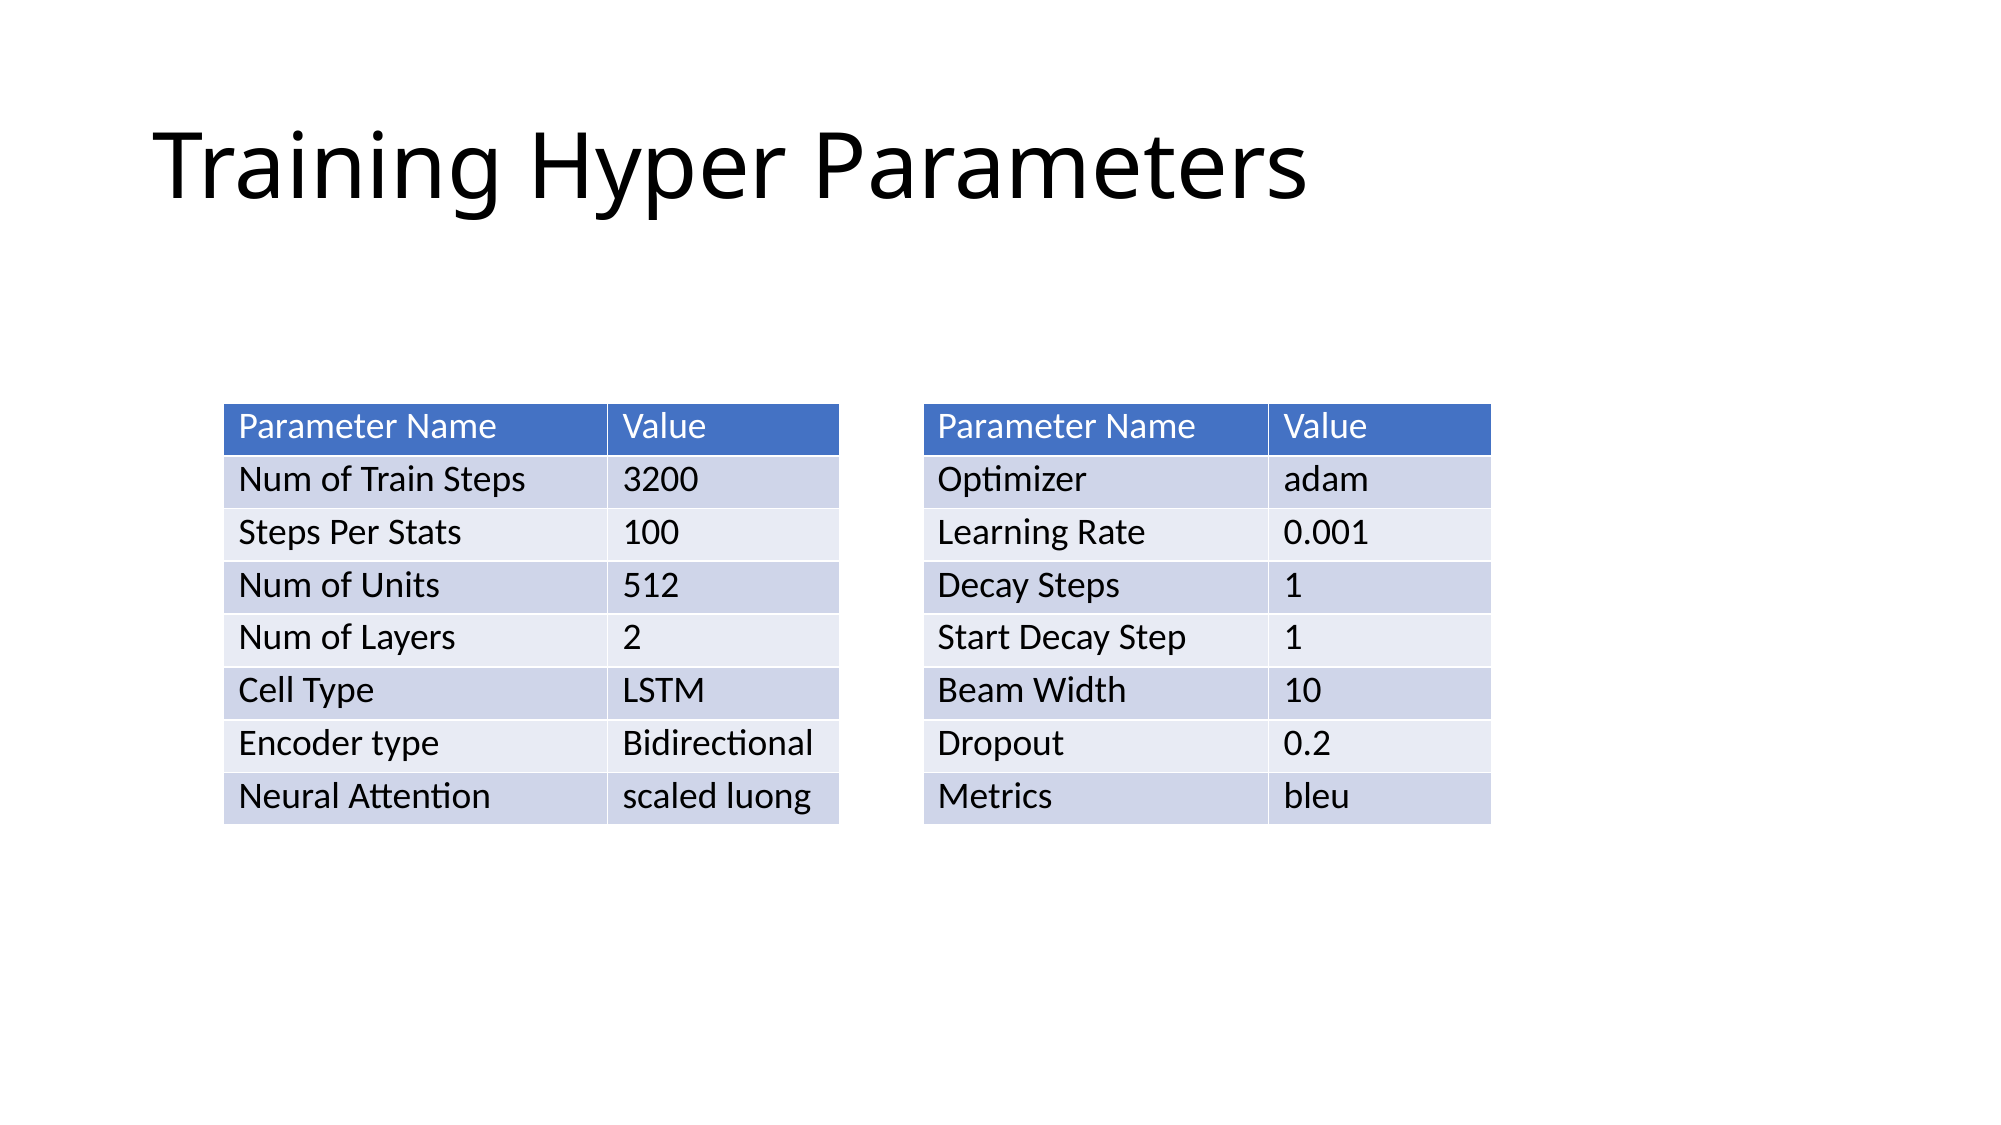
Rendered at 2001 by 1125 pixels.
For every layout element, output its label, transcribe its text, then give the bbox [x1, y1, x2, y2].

table_cell Metrics [924, 773, 1268, 824]
table_header Value [1269, 404, 1491, 455]
table_cell LSTM [608, 668, 839, 719]
table_cell adam [1269, 457, 1491, 508]
table_header Value [608, 404, 839, 455]
table_header Parameter Name [924, 404, 1268, 455]
table_cell Num of Train Steps [224, 457, 607, 508]
table_cell Decay Steps [924, 562, 1268, 613]
table_cell 1 [1269, 562, 1491, 613]
table_cell Steps Per Stats [224, 509, 607, 560]
table_cell 1 [1269, 615, 1491, 666]
table_cell 512 [608, 562, 839, 613]
table_cell 10 [1269, 668, 1491, 719]
table_cell 0.001 [1269, 509, 1491, 560]
table_cell Learning Rate [924, 509, 1268, 560]
table_cell Bidirectional [608, 721, 839, 772]
table_cell Num of Layers [224, 615, 607, 666]
table_cell Dropout [924, 721, 1268, 772]
table_cell bleu [1269, 773, 1491, 824]
table_cell Encoder type [224, 721, 607, 772]
table_cell 0.2 [1269, 721, 1491, 772]
title Training Hyper Parameters [137, 59, 1863, 278]
table_header Parameter Name [224, 404, 607, 455]
table_cell Num of Units [224, 562, 607, 613]
table_cell Neural Attention [224, 773, 607, 824]
table_cell 100 [608, 509, 839, 560]
table_cell Optimizer [924, 457, 1268, 508]
table_cell Cell Type [224, 668, 607, 719]
table_cell Beam Width [924, 668, 1268, 719]
table_cell scaled luong [608, 773, 839, 824]
table_cell Start Decay Step [924, 615, 1268, 666]
table_cell 3200 [608, 457, 839, 508]
table_cell 2 [608, 615, 839, 666]
